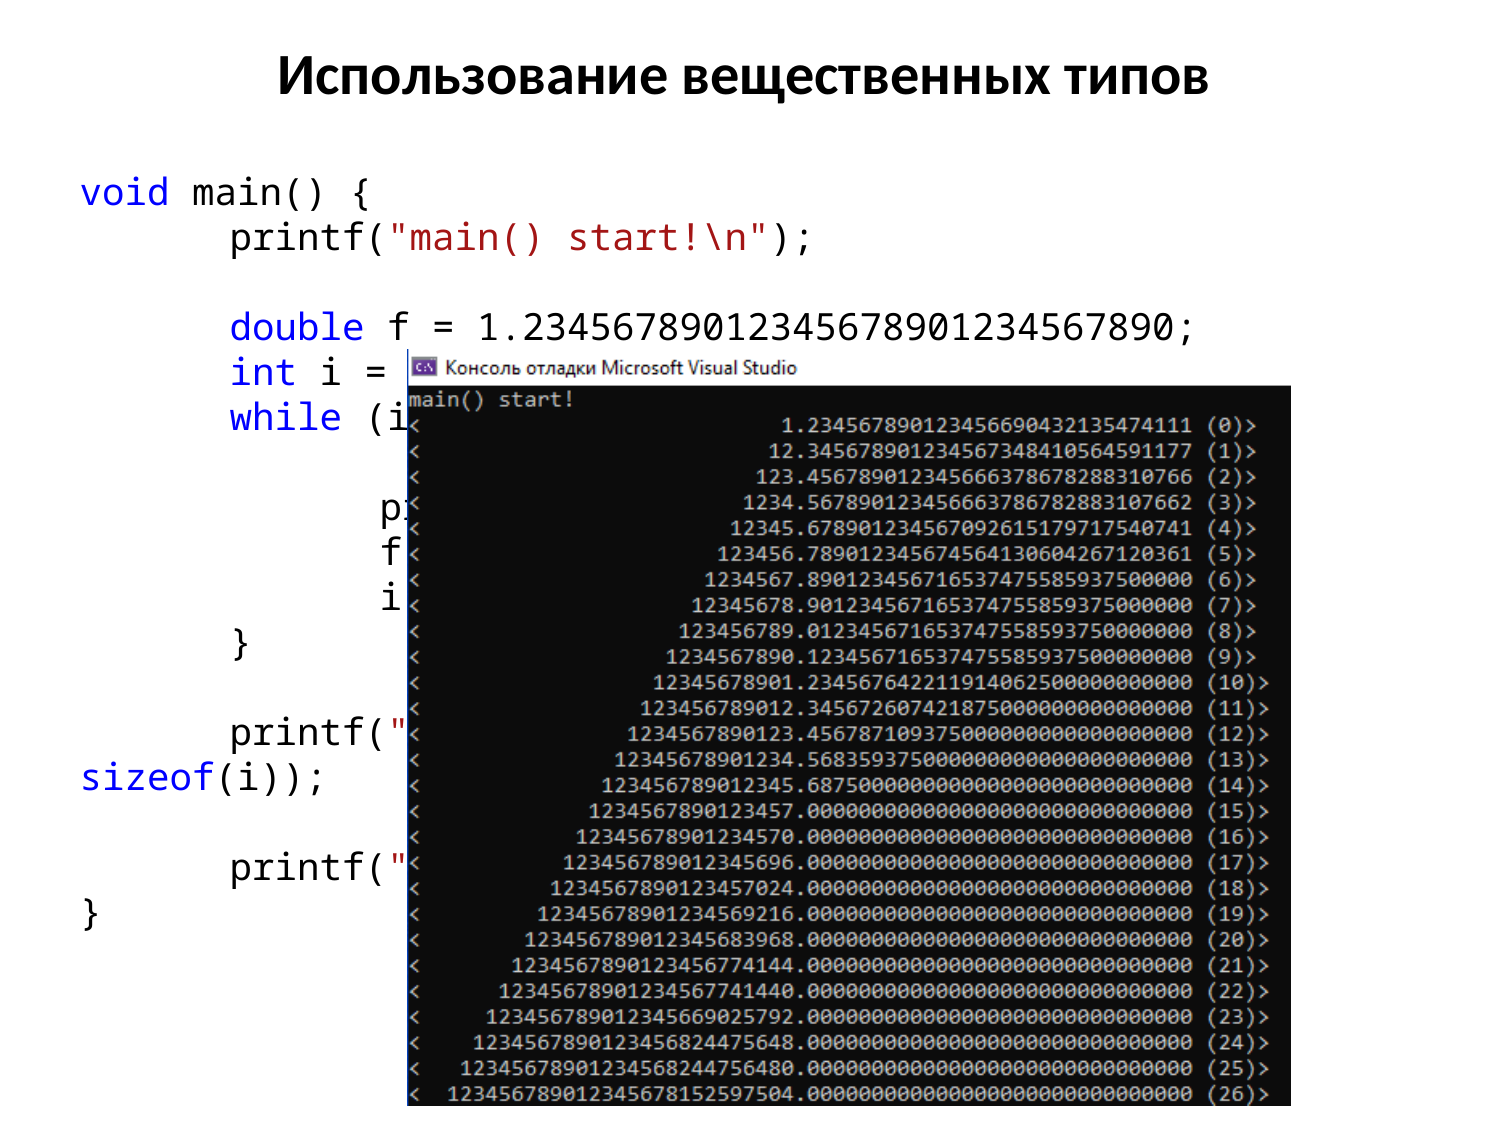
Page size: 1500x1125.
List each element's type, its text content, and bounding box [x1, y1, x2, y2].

text_box void main() { printf("main() start!\n"); double f = 1.23456789012345678901234567890; int i = 0; while (i < 1000) { printf("<%60.30f (%d)>\n", f, i); f *= 10; i += 1; } printf("sizeof: f = %d, i = %d", sizeof(f), sizeof(i)); printf("main() finish!\n"); } [64, 160, 1478, 941]
title Использование вещественных типов [29, 19, 1459, 124]
picture [407, 349, 1291, 1106]
